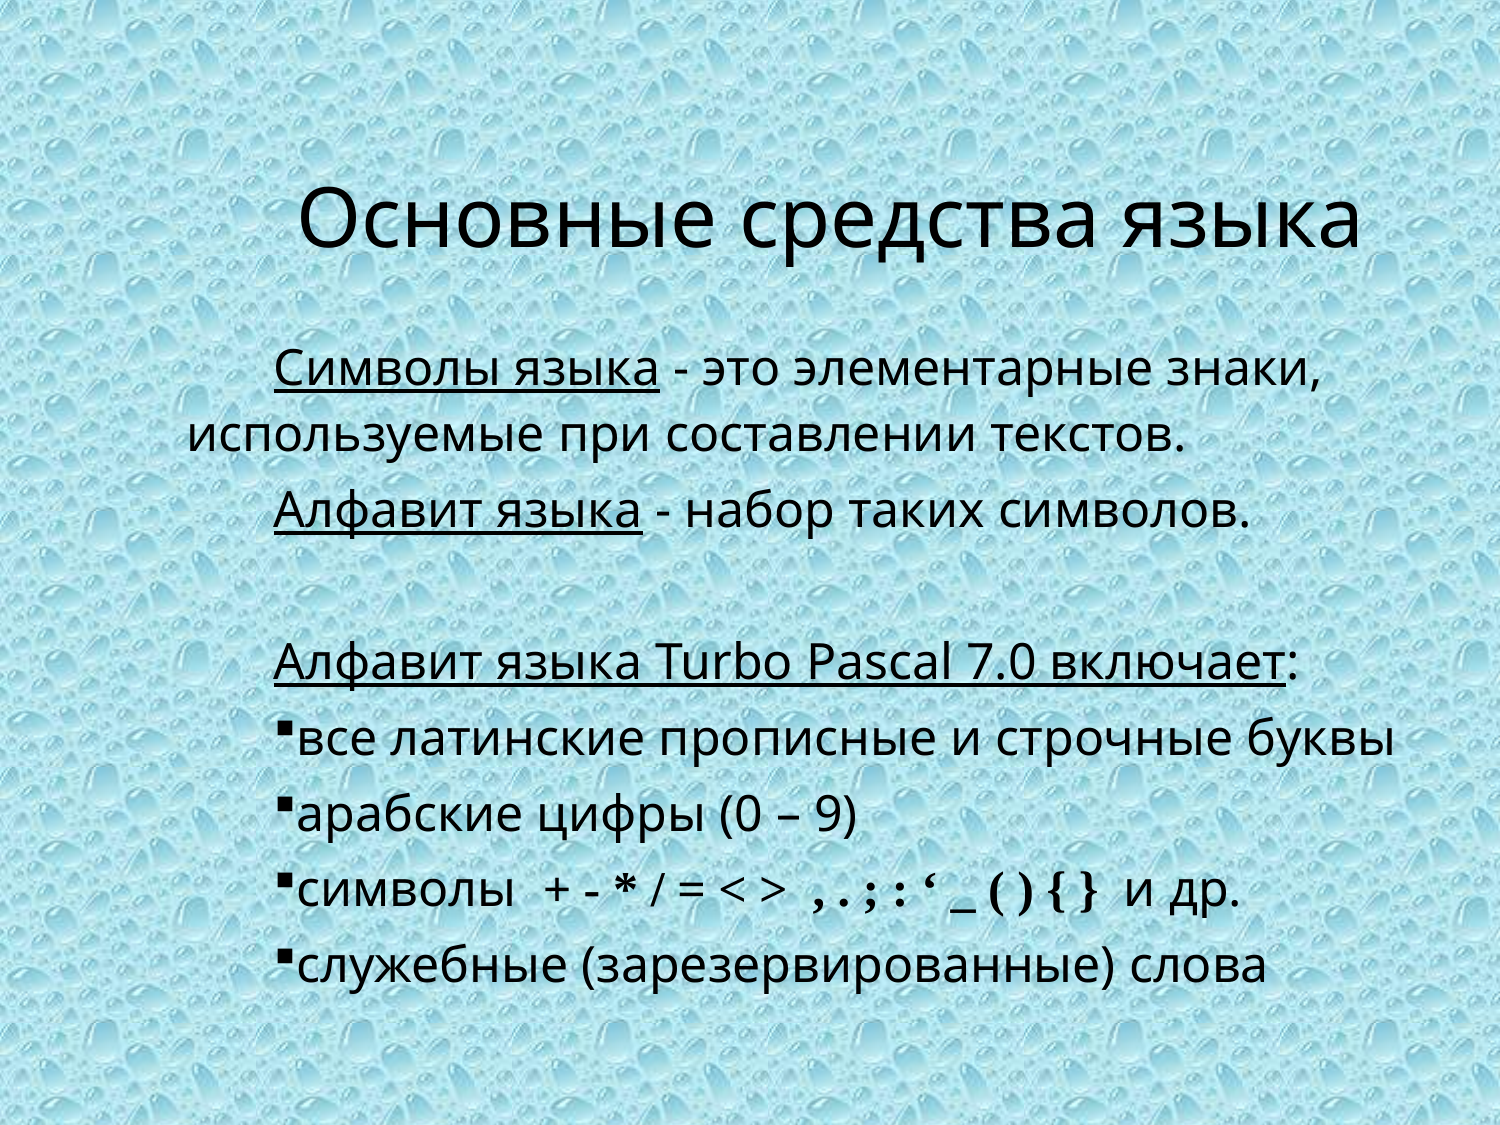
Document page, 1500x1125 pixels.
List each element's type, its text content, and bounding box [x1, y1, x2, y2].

title Основные средства языка [147, 148, 1500, 280]
list Символы языка - это элементарные знаки, используемые при составлении текстов. Алфавит языка - набор таких символов. Алфавит языка Turbo Pascal 7.0 включает: все латинские прописные и строчные буквы арабские цифры (0 – 9) символы + - * / = < > , . ; : ‘ _ ( ) { } и др. служебные (зарезервированные) слова [171, 321, 1447, 1012]
picture [0, 0, 1500, 1125]
